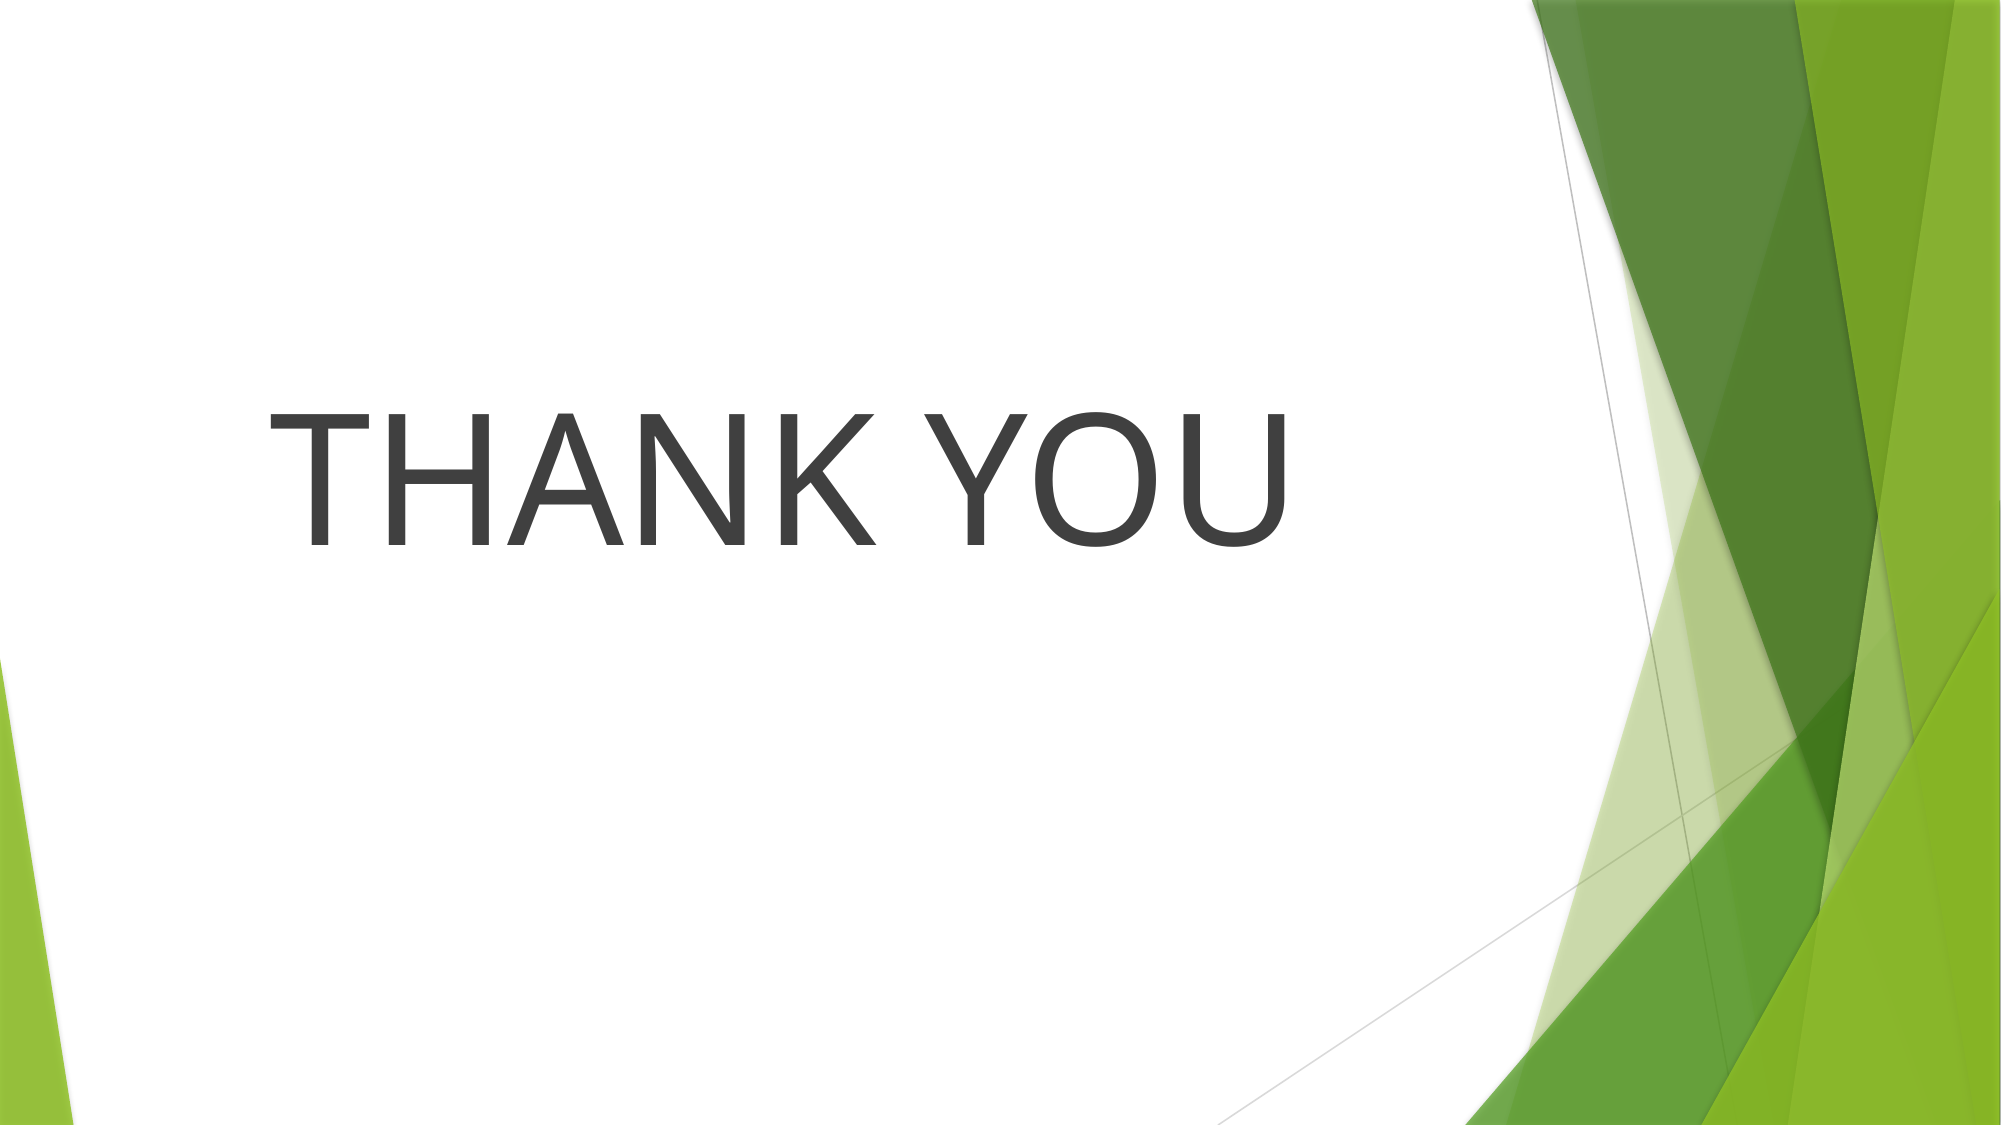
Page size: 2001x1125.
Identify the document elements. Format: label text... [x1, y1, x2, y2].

list THANK YOU [111, 354, 1522, 992]
